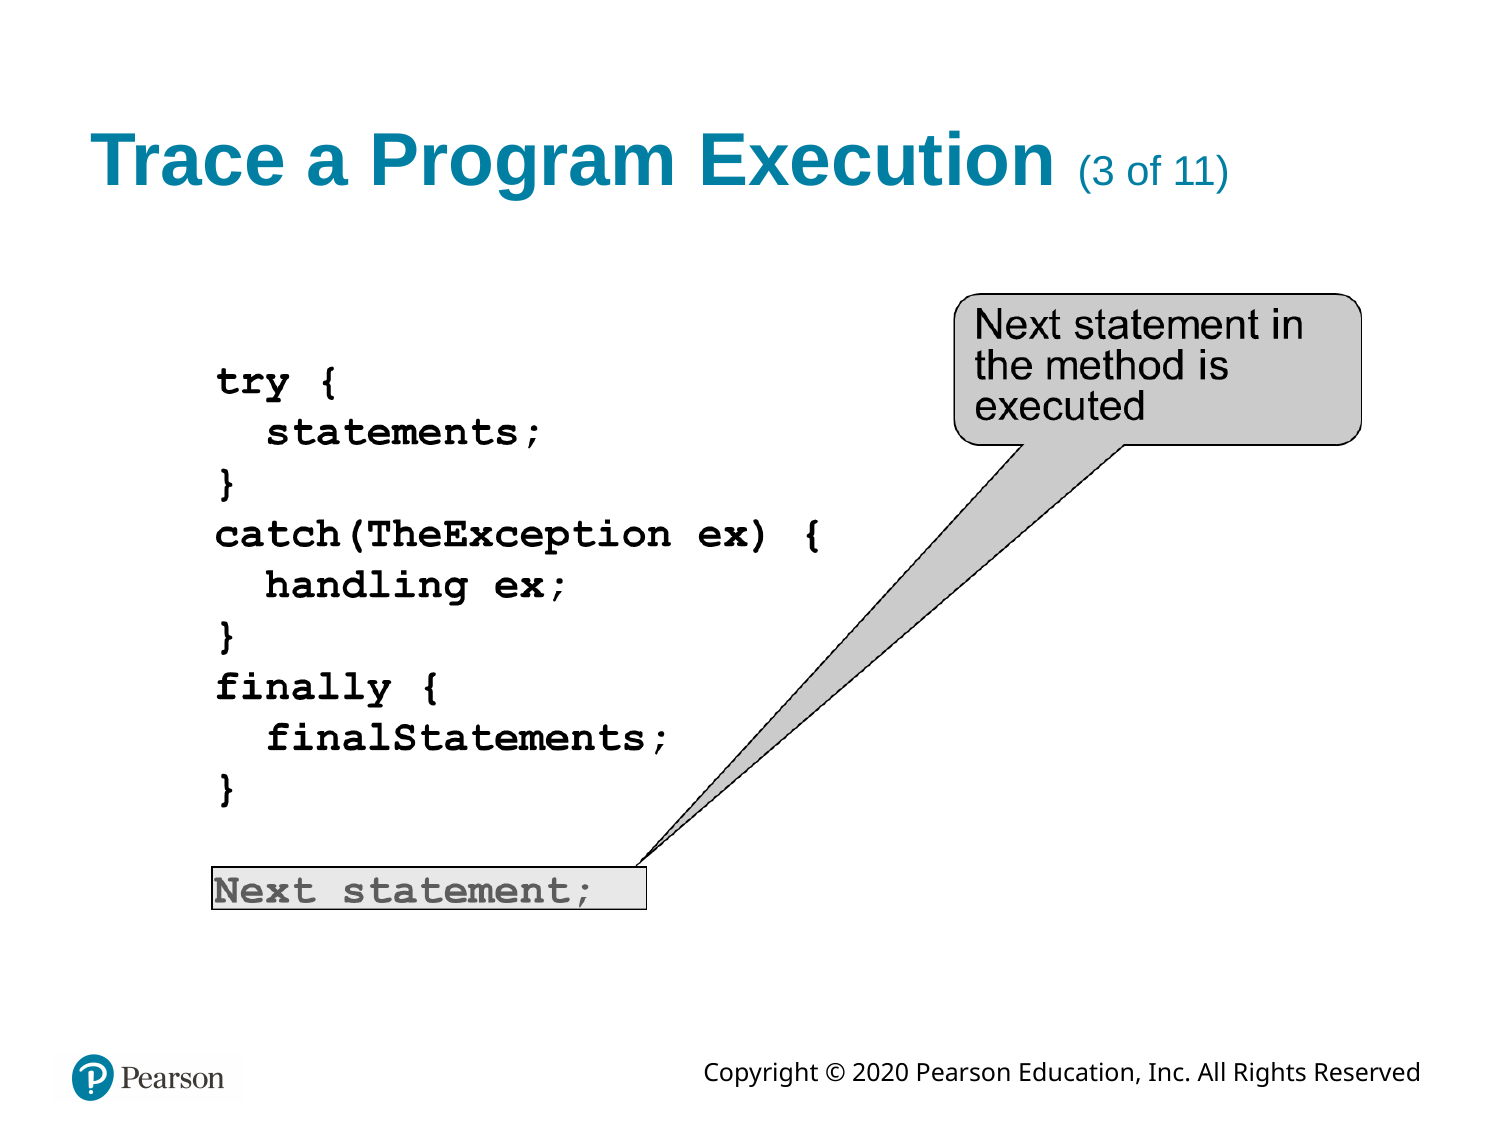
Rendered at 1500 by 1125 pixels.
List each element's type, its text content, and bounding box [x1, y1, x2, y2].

picture [51, 1053, 245, 1102]
title Trace a Program Execution (3 of 11) [75, 35, 1425, 216]
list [188, 284, 1363, 942]
